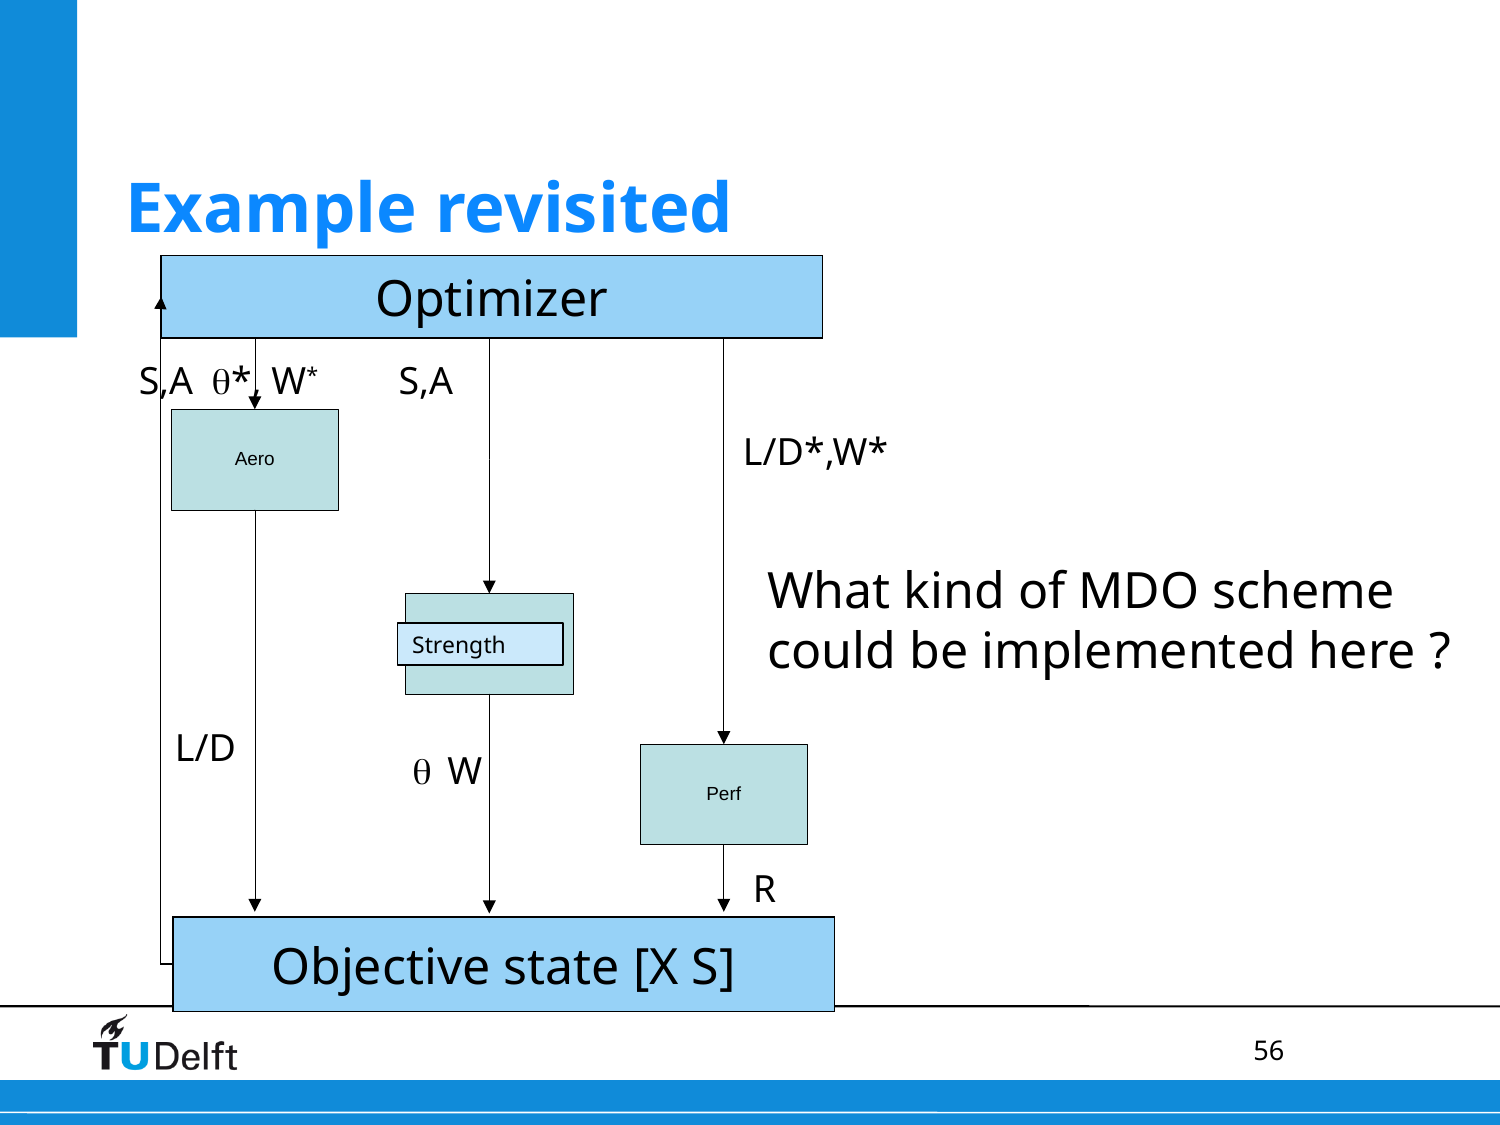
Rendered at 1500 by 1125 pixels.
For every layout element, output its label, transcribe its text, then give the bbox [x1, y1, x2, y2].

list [0, 219, 1058, 982]
title Example revisited [125, 58, 1400, 247]
text_box Objective state [X S] [172, 990, 835, 1012]
picture [93, 1014, 240, 1072]
text_box What kind of MDO scheme could be implemented here ? [1062, 550, 1466, 686]
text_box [160, 296, 174, 965]
